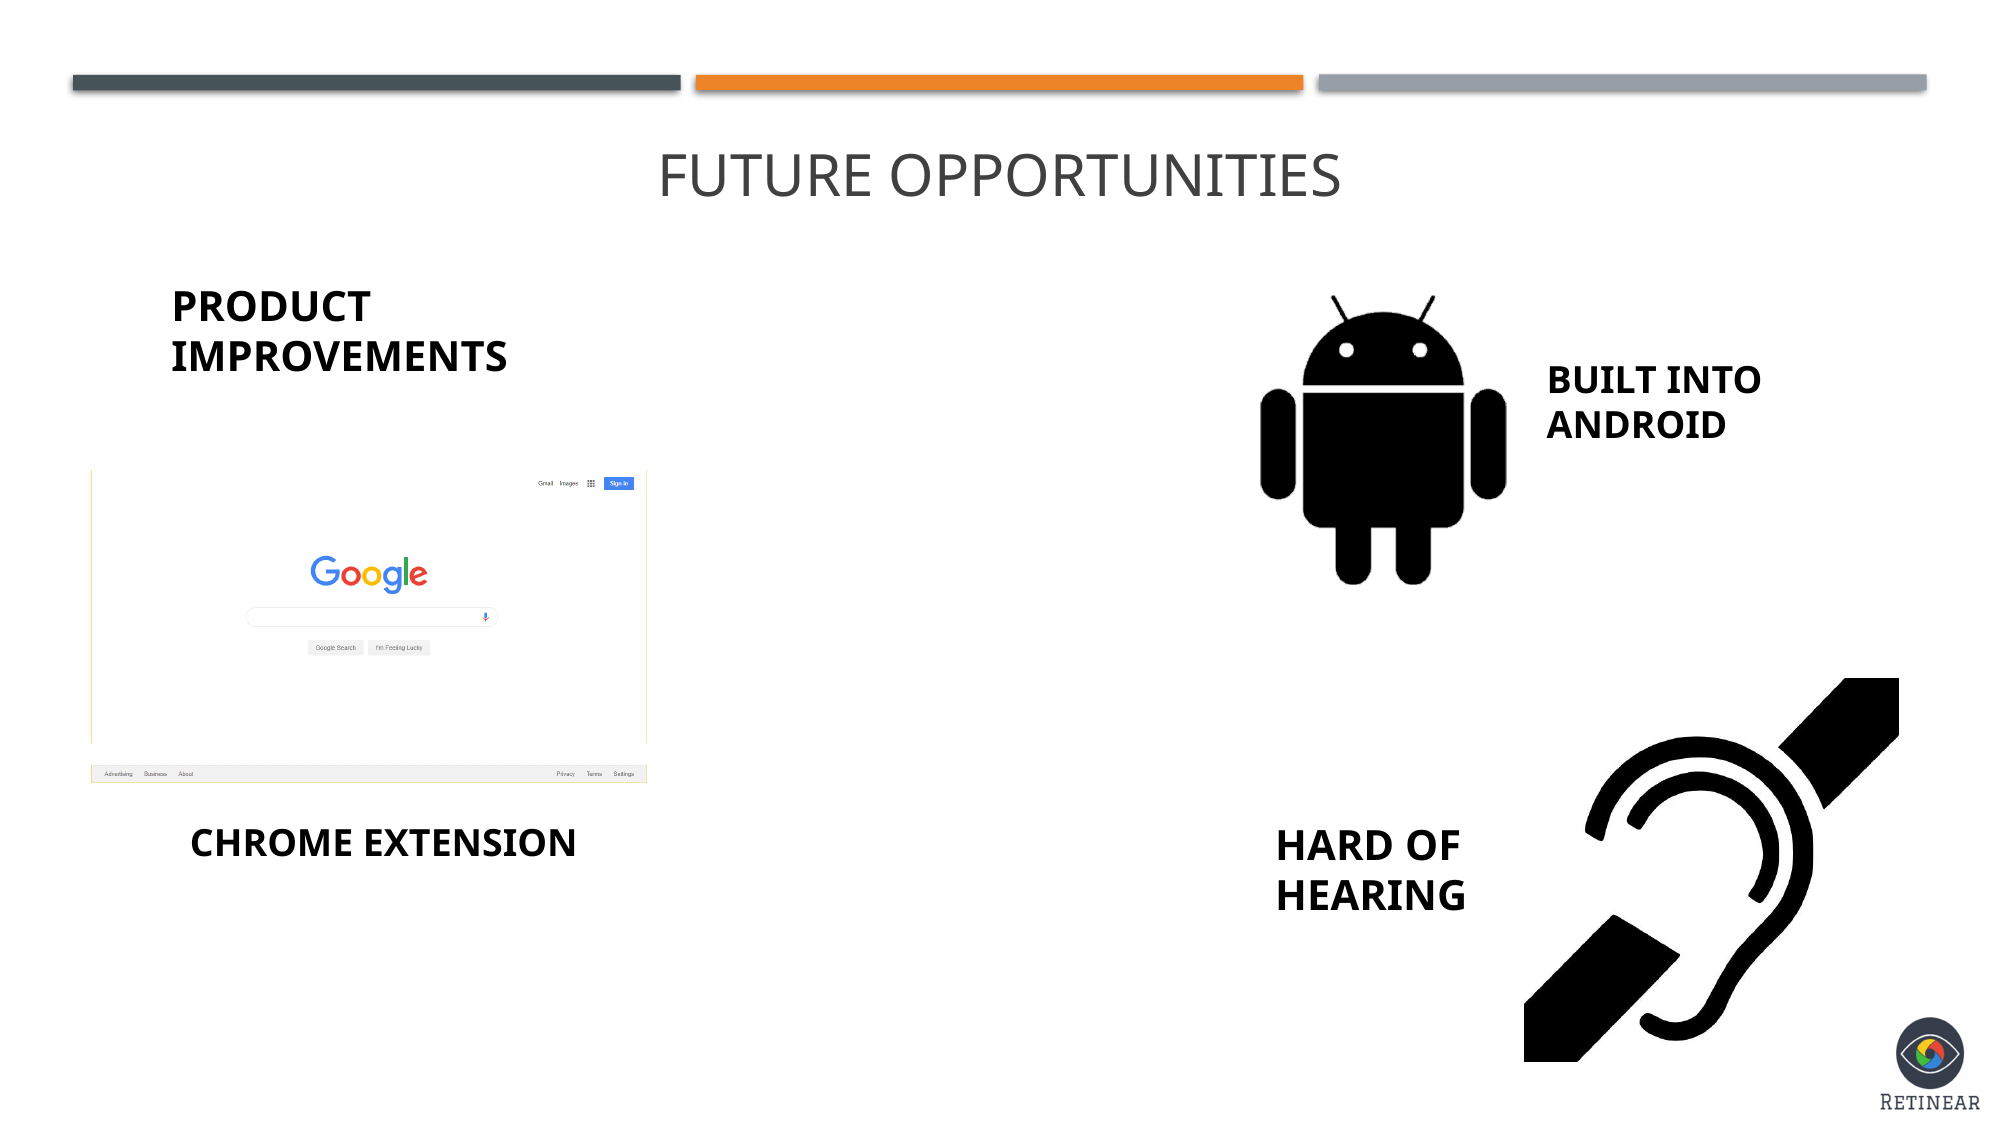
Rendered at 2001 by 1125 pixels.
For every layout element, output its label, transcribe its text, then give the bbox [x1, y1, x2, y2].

text_box HARD OF HEARING [1260, 811, 1518, 927]
text_box CHROME EXTENSION [175, 811, 594, 872]
picture [1149, 265, 1612, 612]
text_box BUILT INTO ANDROID [1618, 348, 1778, 454]
picture [90, 469, 647, 784]
text_box PRODUCT IMPROVEMENTS [156, 272, 732, 388]
picture [1524, 677, 2000, 1123]
title Future opportunities [95, 115, 1905, 216]
